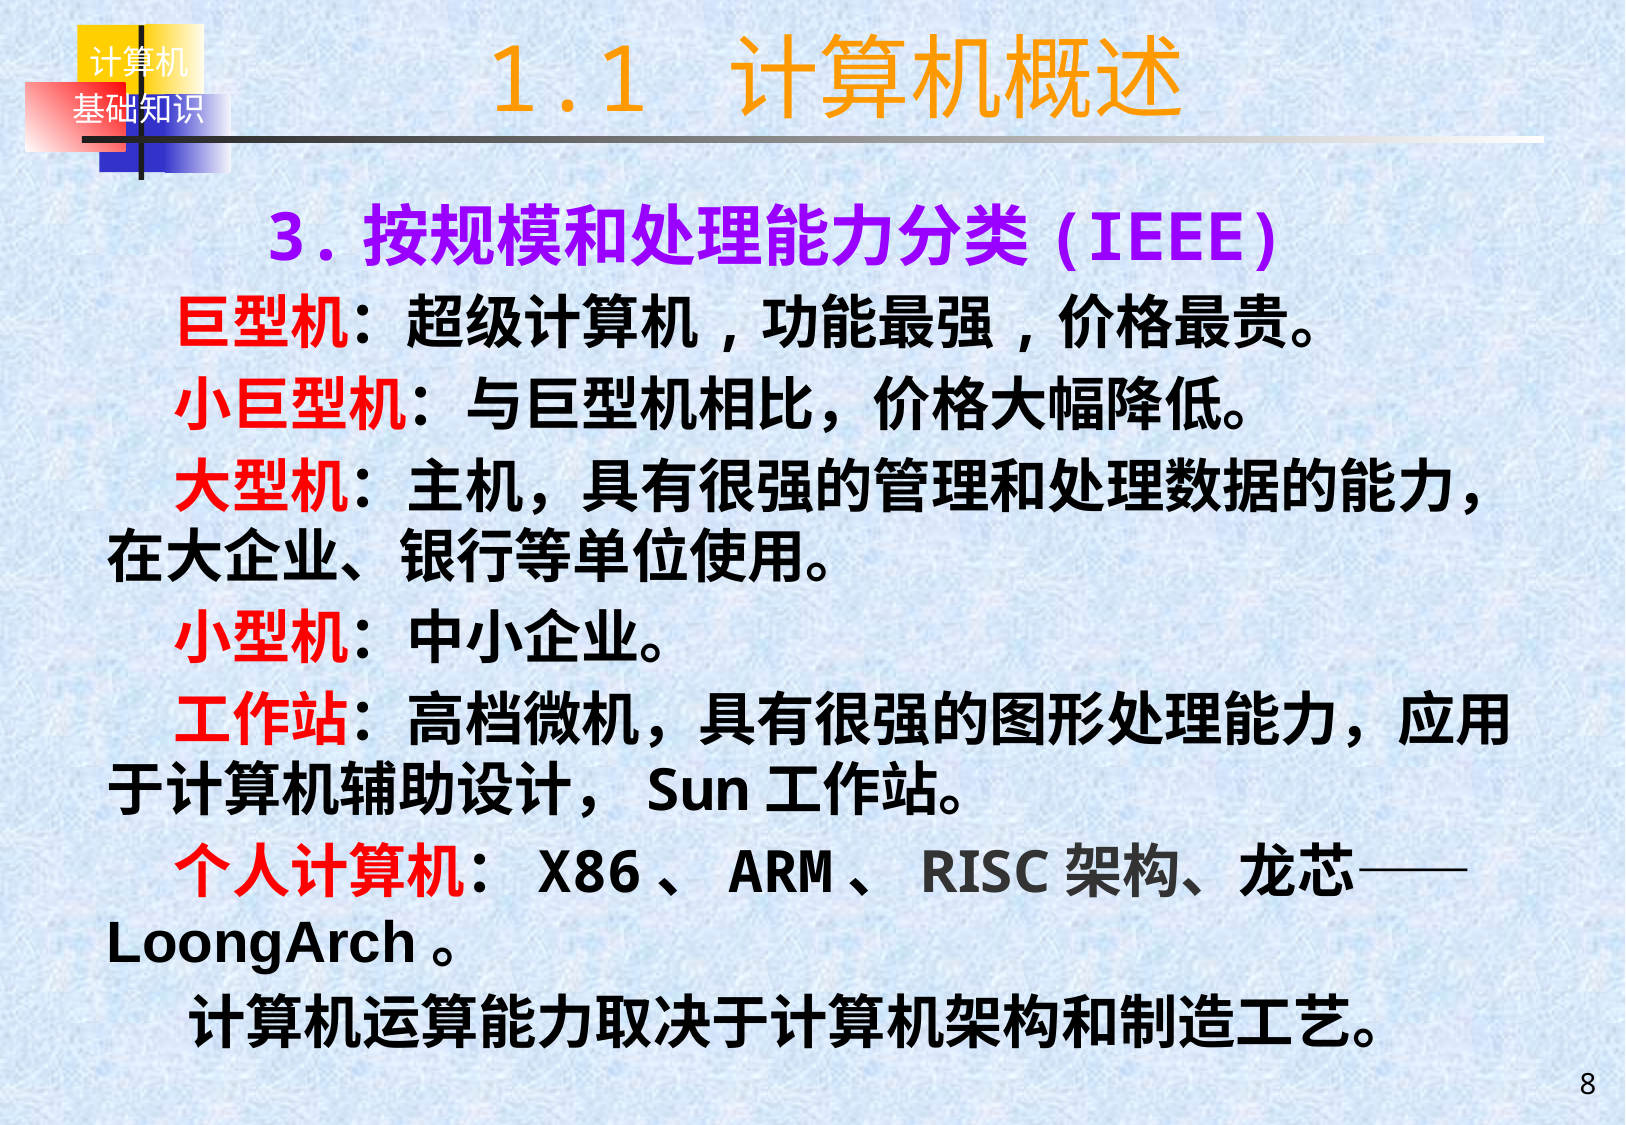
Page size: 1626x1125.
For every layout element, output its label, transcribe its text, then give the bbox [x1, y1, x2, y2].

picture [0, 0, 1626, 1125]
slide_number 8 [1438, 1062, 1612, 1113]
title 1.1 计算机概述 [470, 12, 1469, 138]
list 3.按规模和处理能力分类(IEEE) 巨型机：超级计算机,功能最强,价格最贵。 小巨型机：与巨型机相比，价格大幅降低。 大型机：主机，具有很强的管理和处理数据的能力，在大企业、银行等单位使用。 小型机：中小企业。 工作站：高档微机，具有很强的图形处理能力，应用于计算机辅助设计，Sun工作站。 个人计算机：X86、ARM、RISC架构、龙芯——LoongArch。 计算机运算能力取决于计算机架构和制造工艺。 [91, 186, 1534, 1094]
